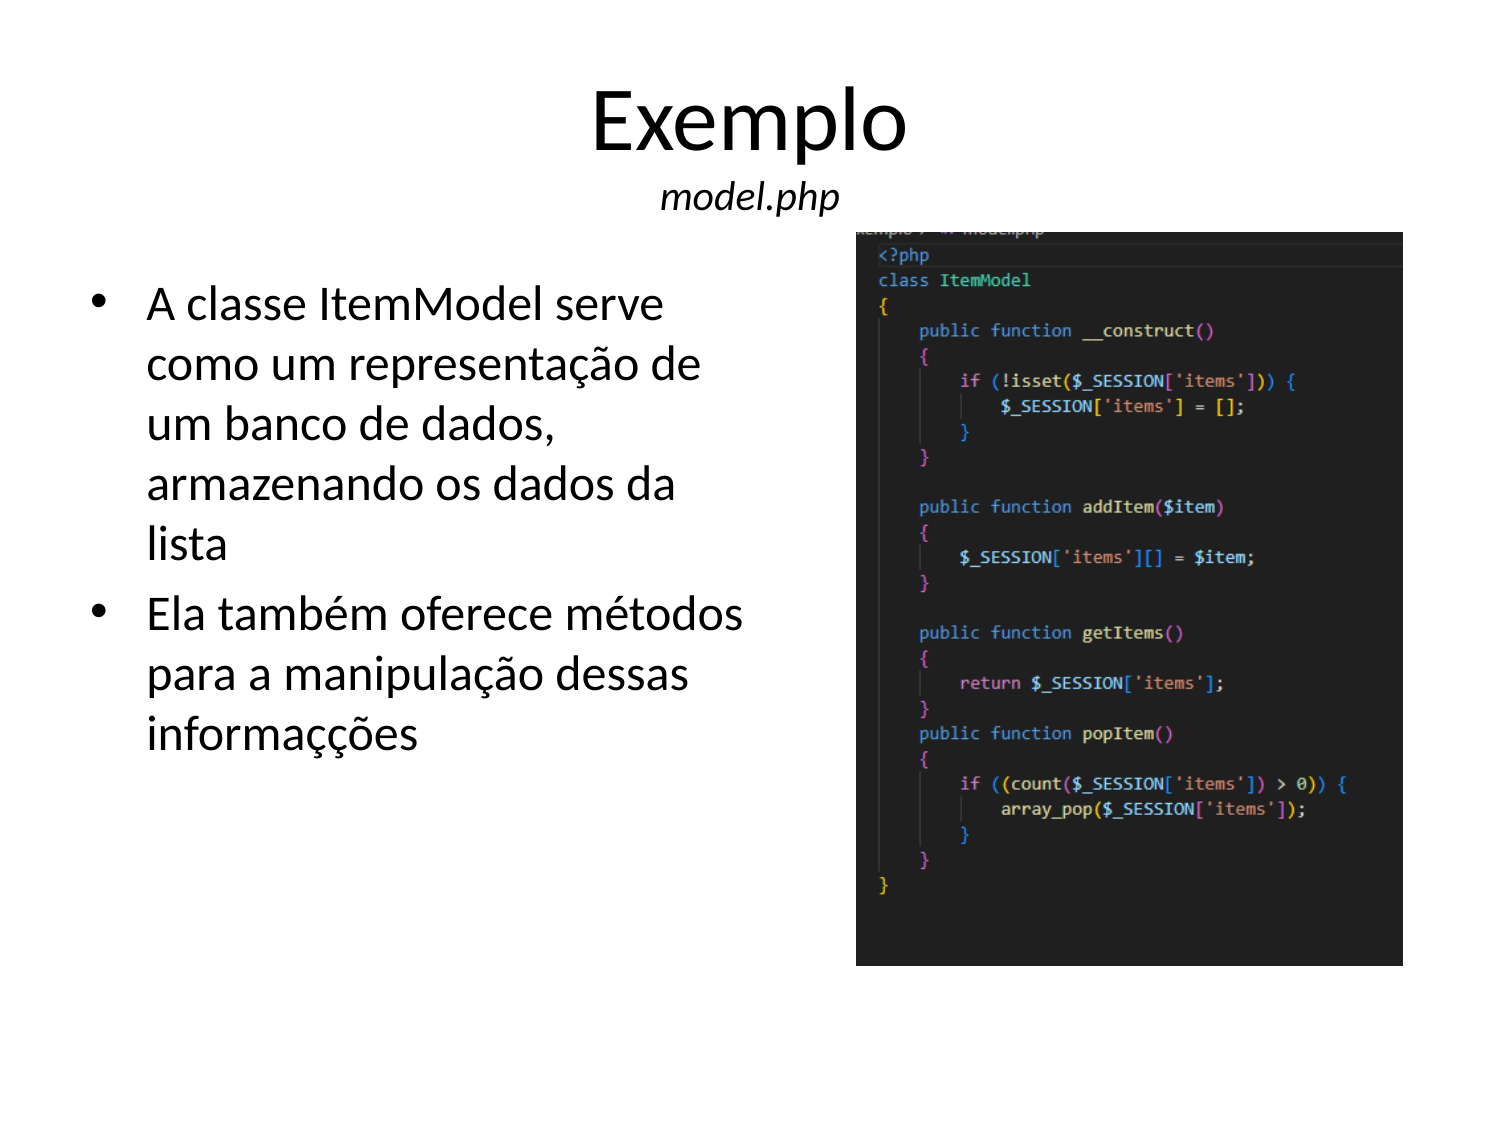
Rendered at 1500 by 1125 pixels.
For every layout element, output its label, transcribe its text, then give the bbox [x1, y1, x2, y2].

picture [856, 232, 1403, 966]
title Exemplo model.php [75, 45, 1425, 233]
list A classe ItemModel serve como um representação de um banco de dados, armazenando os dados da lista Ela também oferece métodos para a manipulação dessas informaçções [75, 262, 762, 1005]
